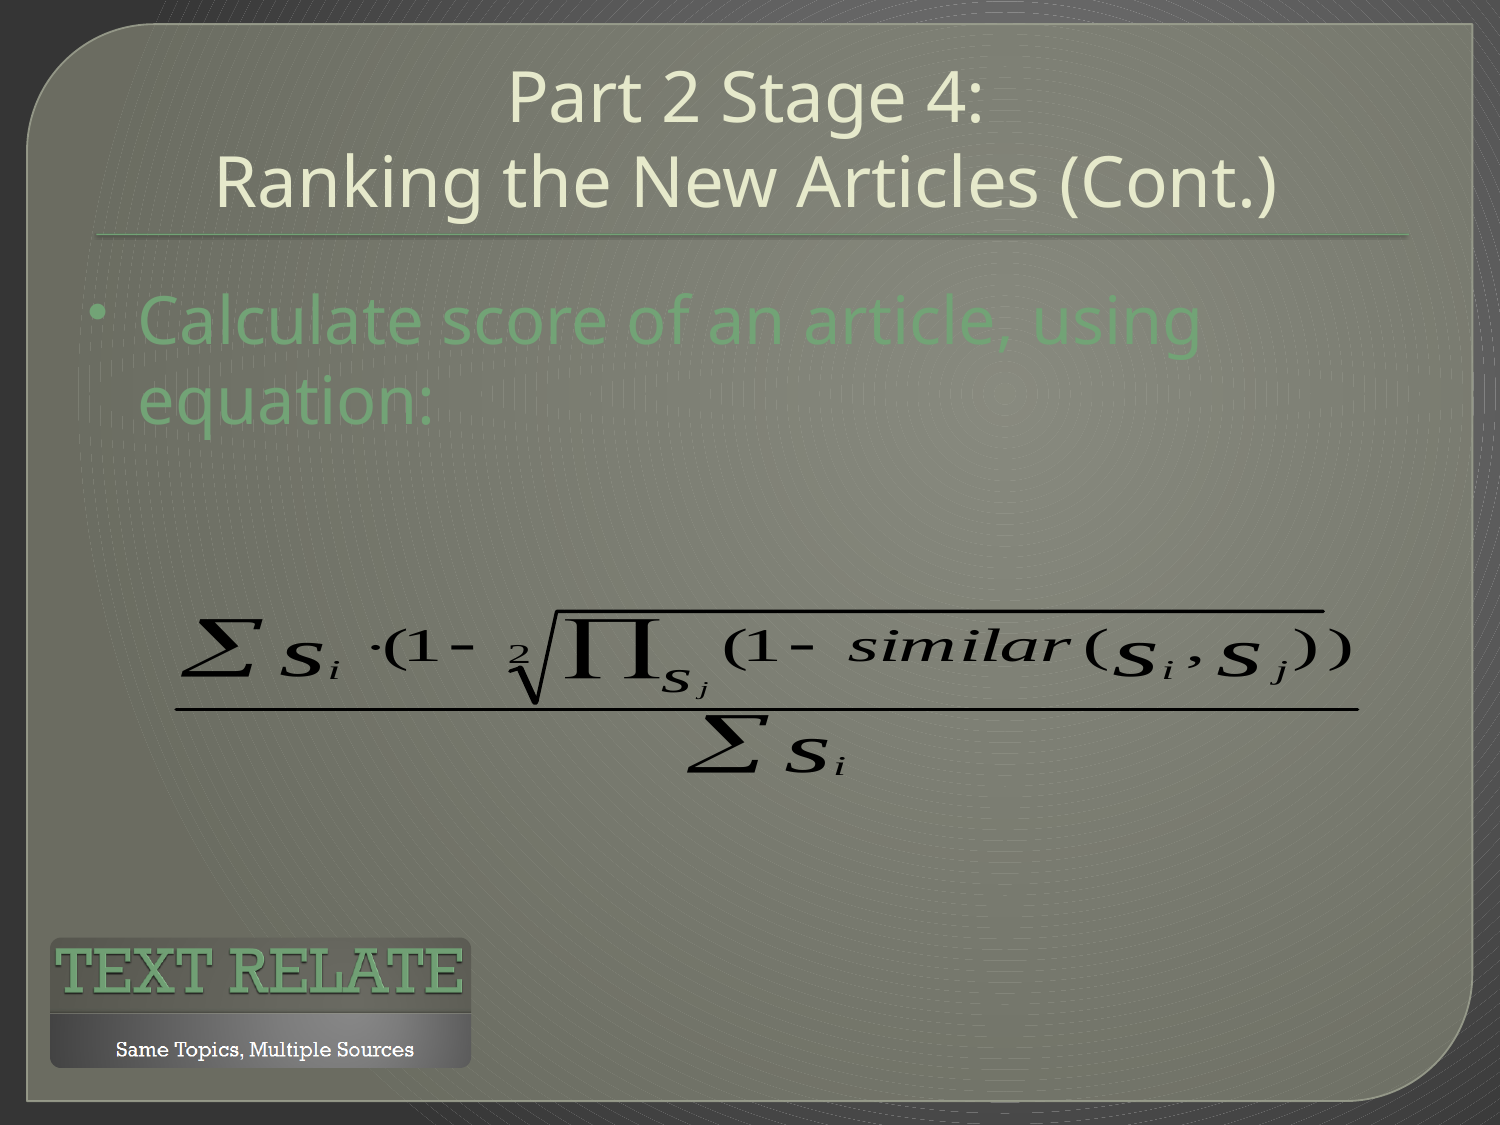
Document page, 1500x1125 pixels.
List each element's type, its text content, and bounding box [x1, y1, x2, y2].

picture [50, 937, 472, 1068]
list Calculate score of an article, using equation: [75, 270, 1425, 1013]
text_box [162, 599, 1376, 788]
title Part 2 Stage 4: Ranking the New Articles (Cont.) [75, 41, 1425, 230]
